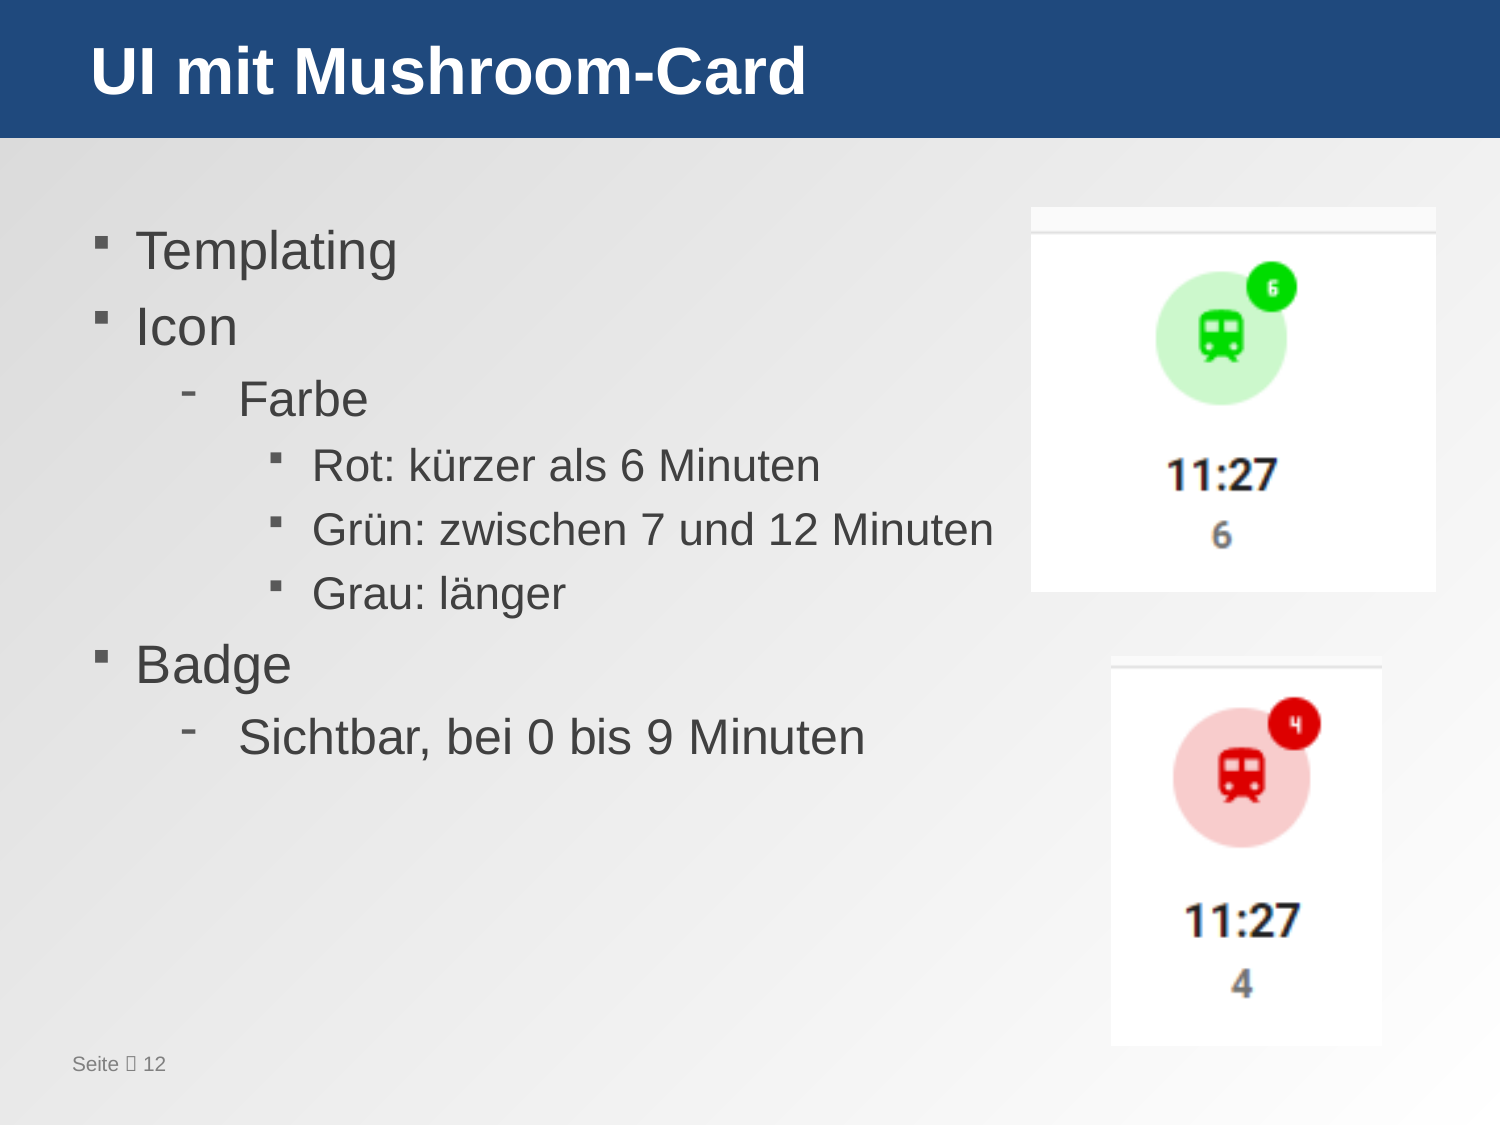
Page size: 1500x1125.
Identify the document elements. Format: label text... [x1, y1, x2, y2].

list Templating Icon Farbe Rot: kürzer als 6 Minuten Grün: zwischen 7 und 12 Minuten Grau: länger Badge Sichtbar, bei 0 bis 9 Minuten [76, 208, 1424, 964]
picture [1111, 656, 1383, 1046]
title UI mit Mushroom-Card [75, 20, 1425, 208]
picture [1031, 207, 1436, 592]
